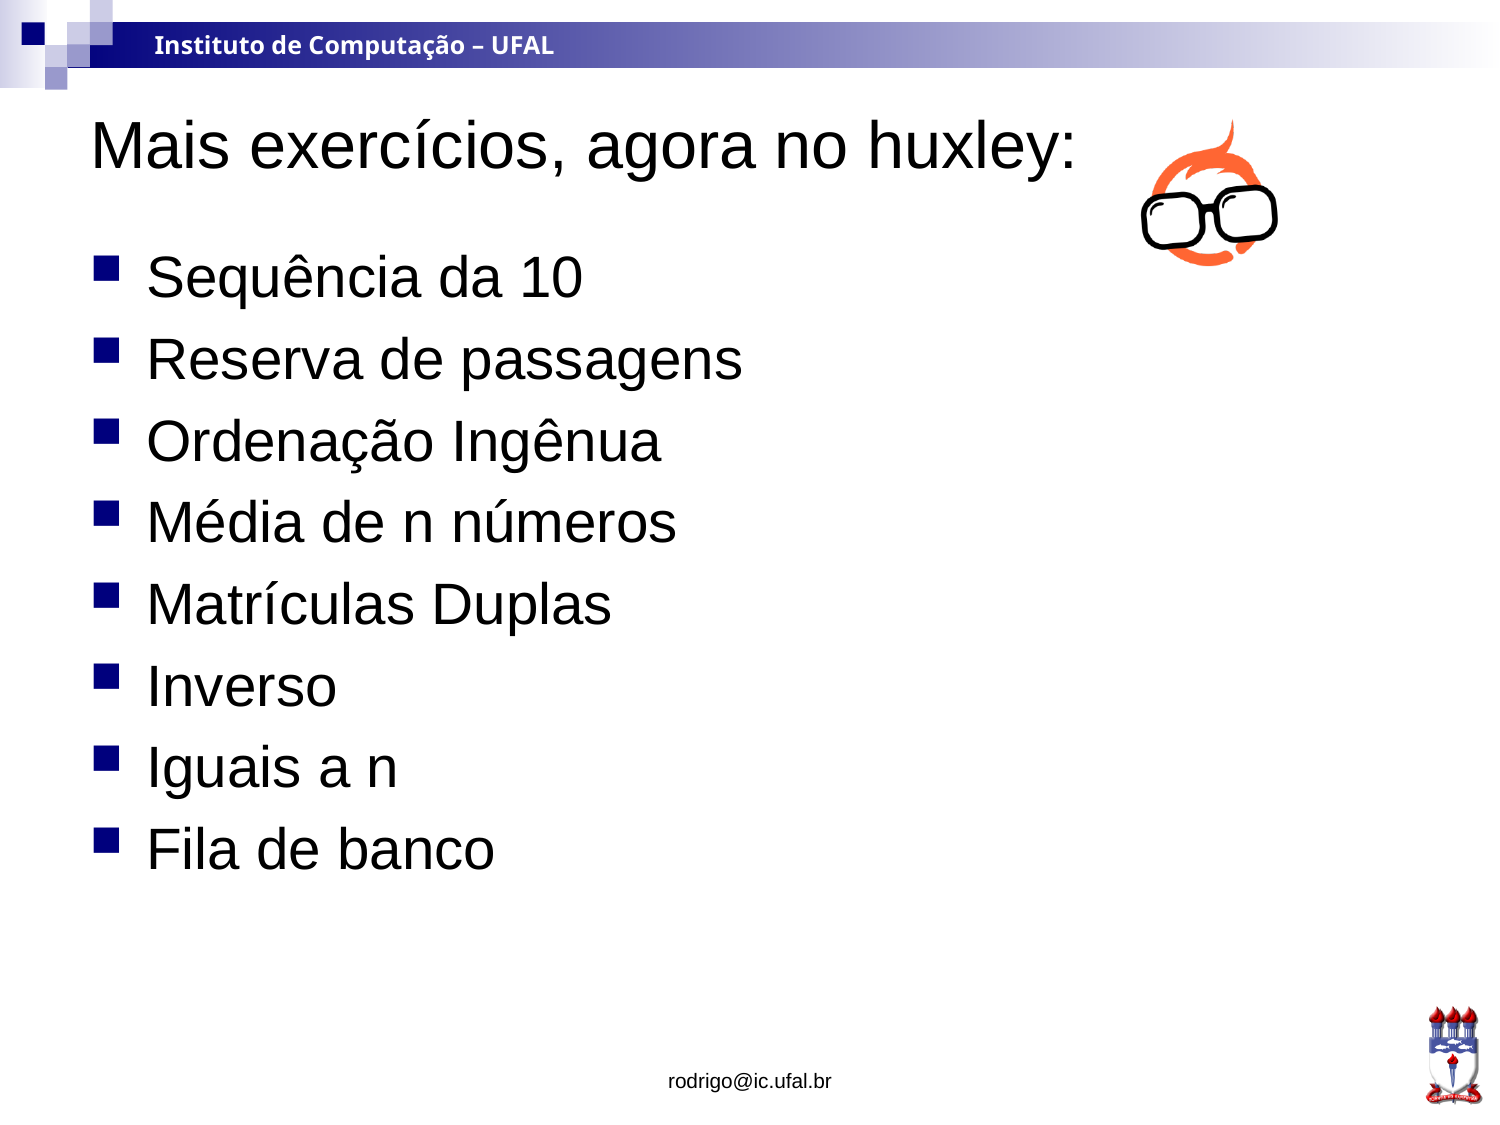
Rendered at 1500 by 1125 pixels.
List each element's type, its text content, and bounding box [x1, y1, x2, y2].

picture [1137, 112, 1282, 277]
list Sequência da 10 Reserva de passagens Ordenação Ingênua Média de n números Matrículas Duplas Inverso Iguais a n Fila de banco [74, 231, 1426, 1012]
title Mais exercícios, agora no huxley: [74, 74, 1426, 209]
footer rodrigo@ic.ufal.br [512, 1024, 988, 1101]
picture [1423, 1004, 1483, 1106]
